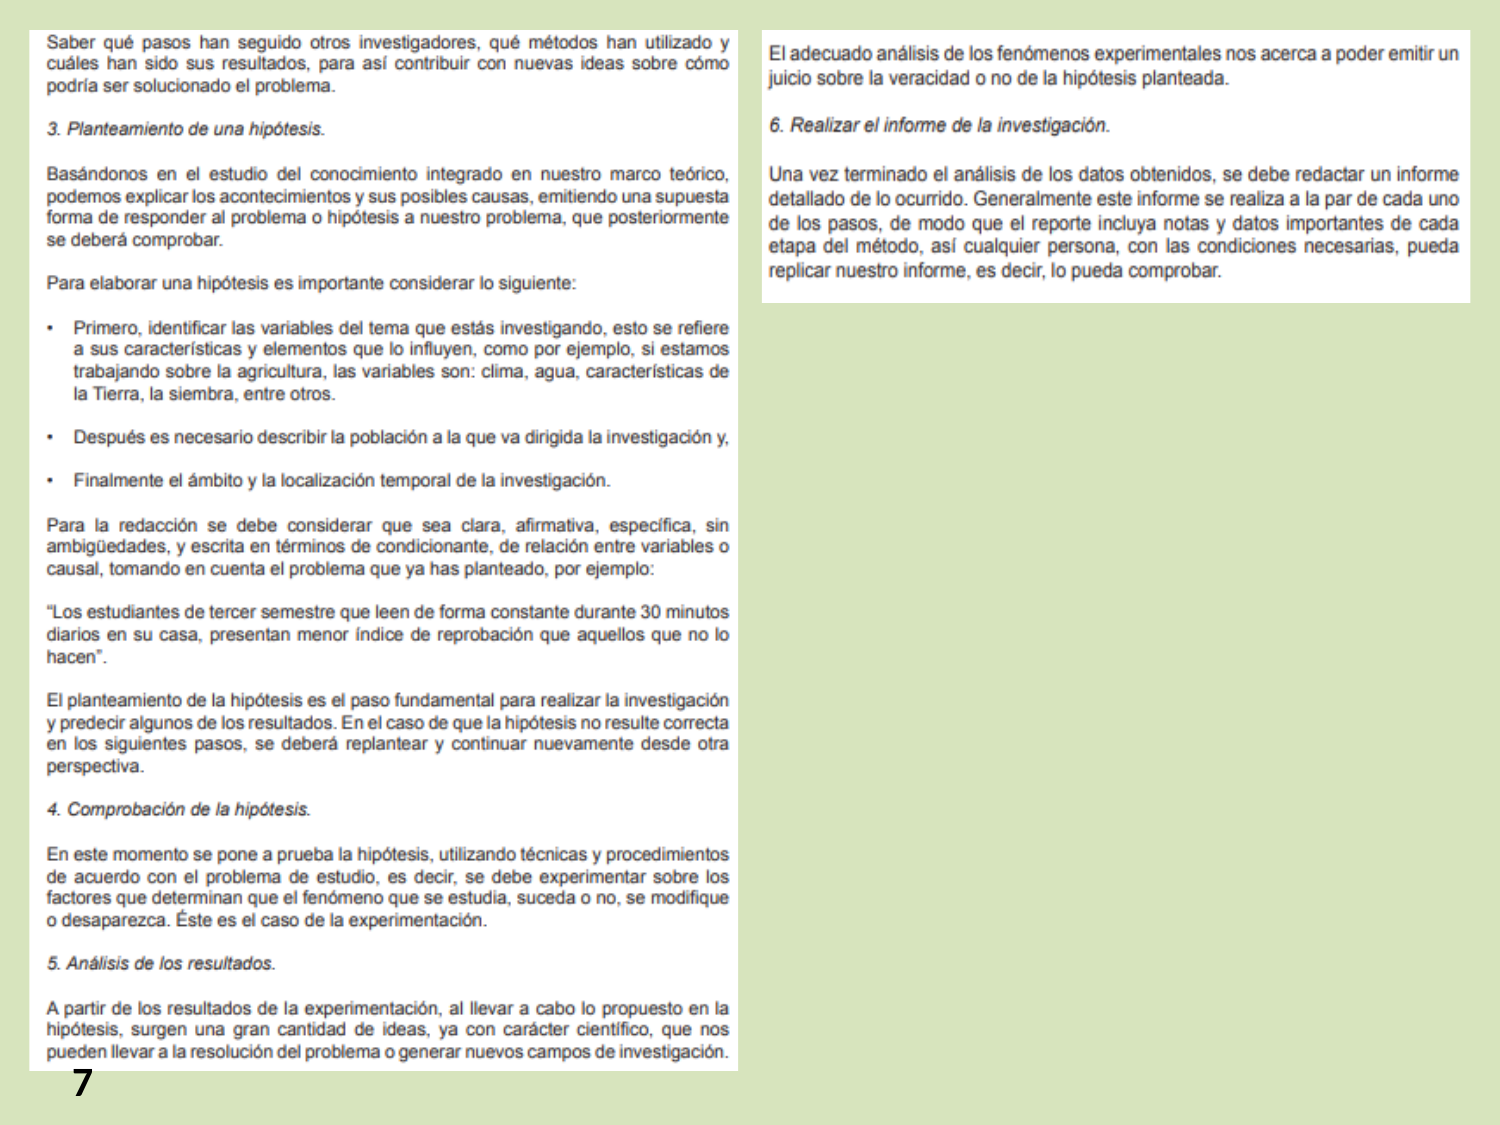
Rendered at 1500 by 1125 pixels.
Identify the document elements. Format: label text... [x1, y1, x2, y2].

title 7 [17, 1036, 148, 1124]
picture [29, 30, 739, 1071]
picture [761, 30, 1471, 303]
